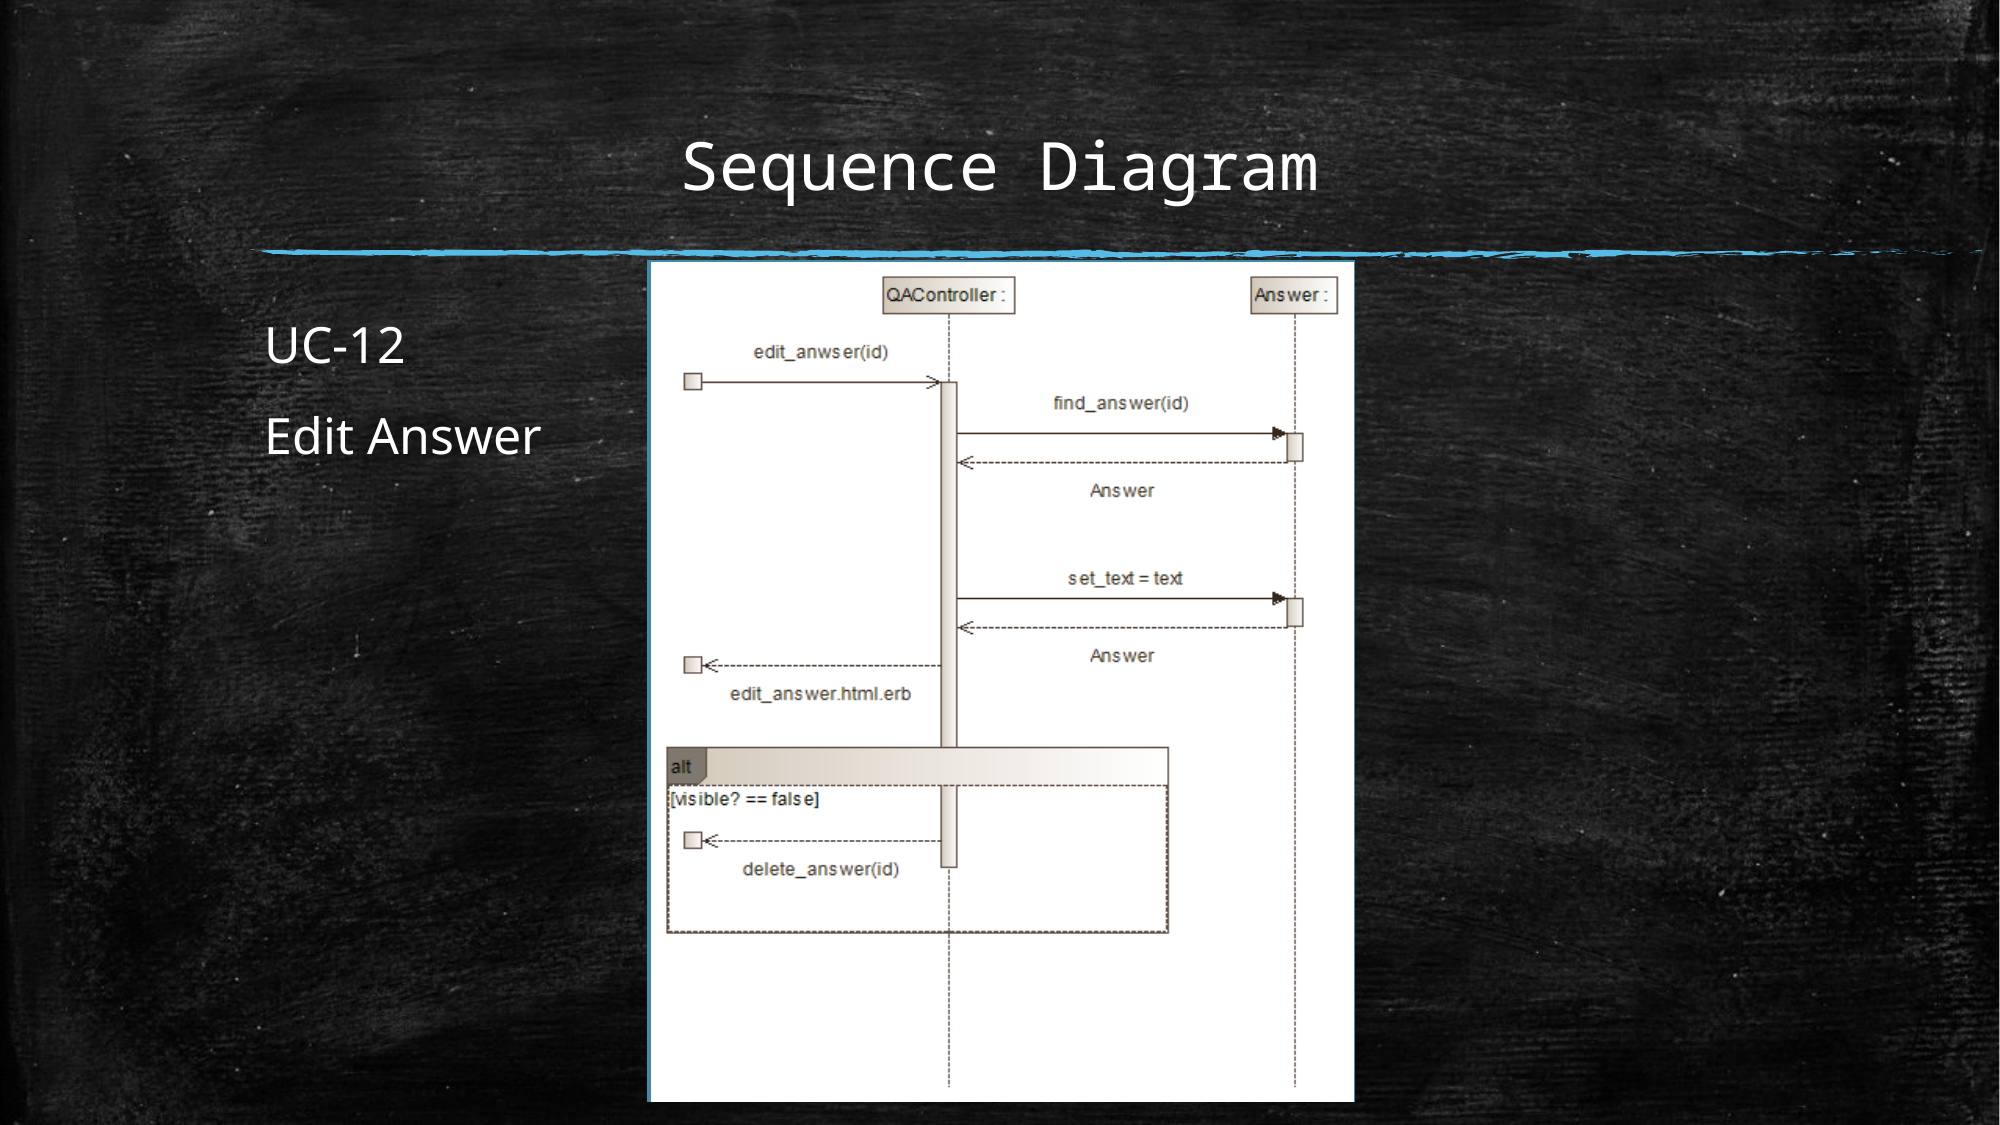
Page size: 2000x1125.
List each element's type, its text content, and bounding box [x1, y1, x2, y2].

picture [651, 262, 1354, 1103]
title Sequence Diagram [249, 45, 1750, 213]
list UC-12 Edit Answer [249, 312, 649, 1013]
